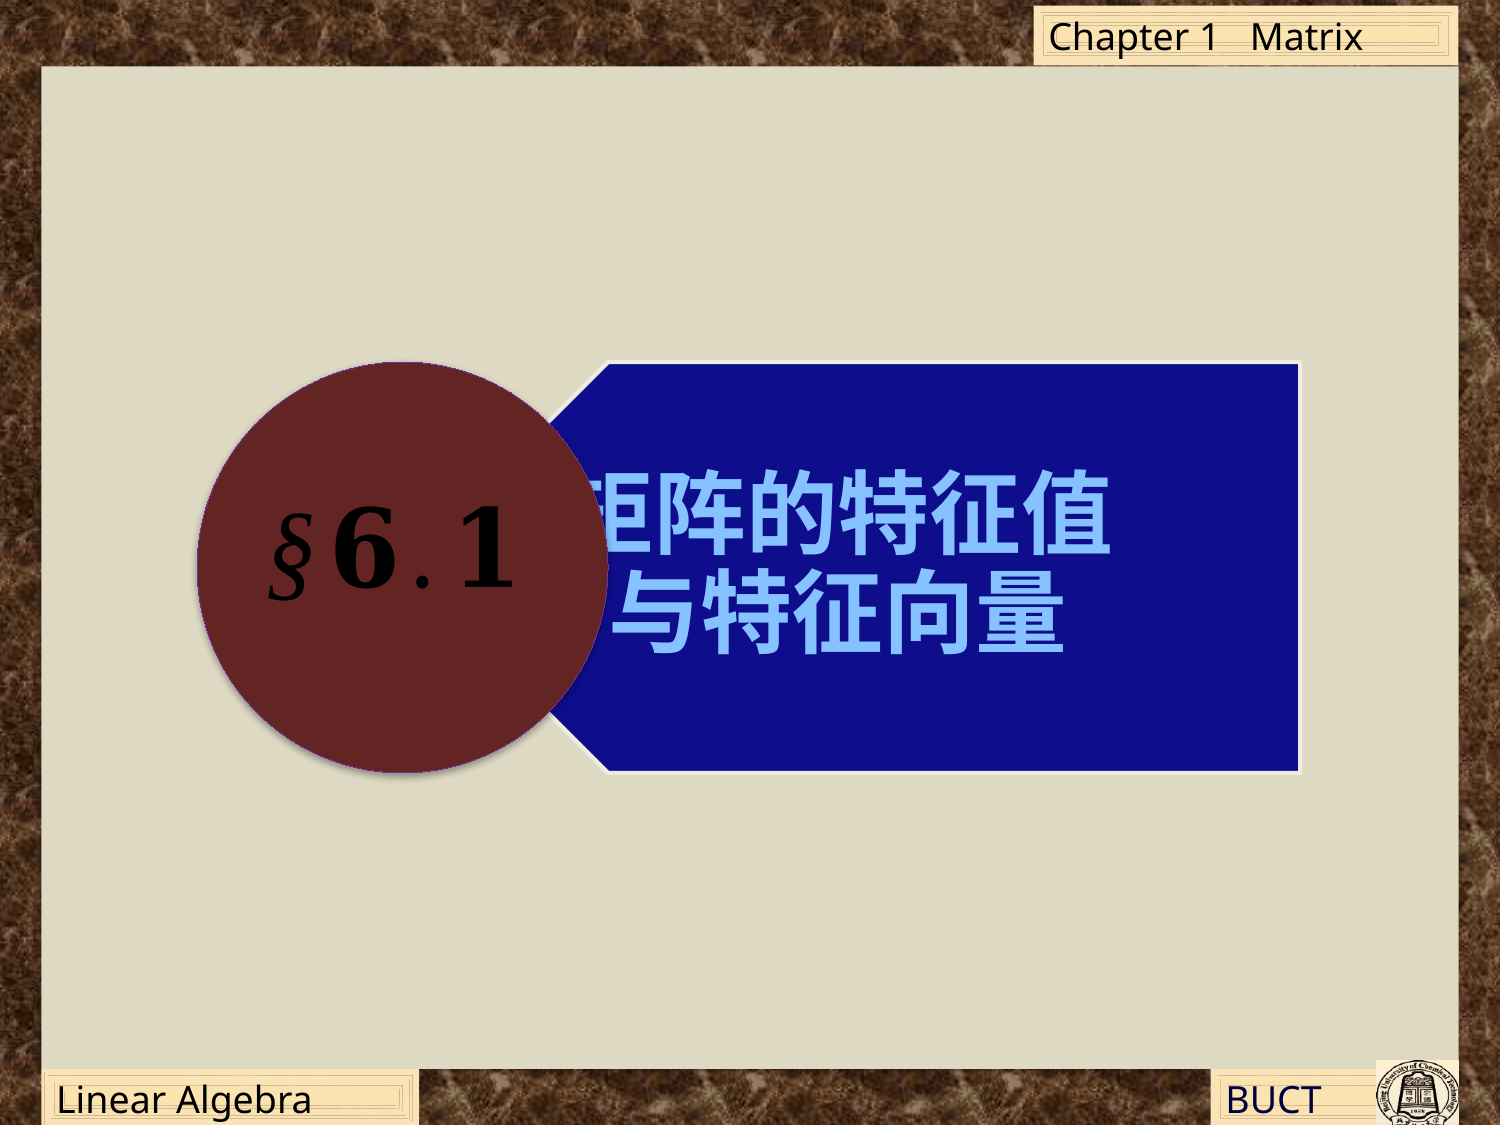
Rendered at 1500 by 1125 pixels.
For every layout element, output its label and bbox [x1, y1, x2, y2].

picture [420, 1069, 1210, 1125]
list [73, 361, 1424, 774]
picture [0, 0, 1500, 1125]
